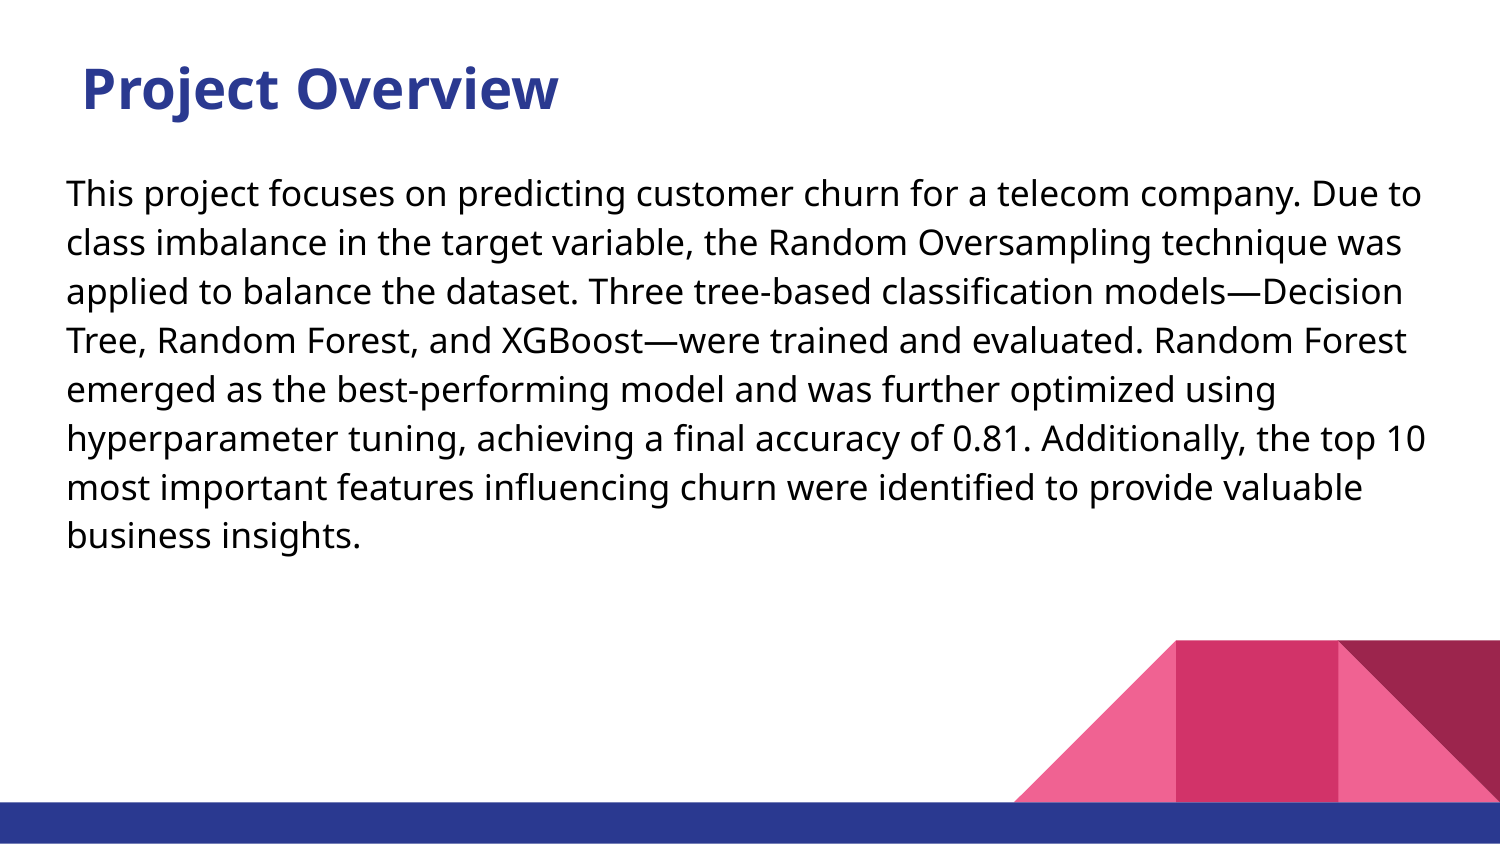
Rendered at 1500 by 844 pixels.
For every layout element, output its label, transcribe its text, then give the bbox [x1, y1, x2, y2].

list This project focuses on predicting customer churn for a telecom company. Due to class imbalance in the target variable, the Random Oversampling technique was applied to balance the dataset. Three tree-based classification models—Decision Tree, Random Forest, and XGBoost—were trained and evaluated. Random Forest emerged as the best-performing model and was further optimized using hyperparameter tuning, achieving a final accuracy of 0.81. Additionally, the top 10 most important features influencing churn were identified to provide valuable business insights. [51, 149, 1449, 682]
title Project Overview [51, 33, 1449, 134]
